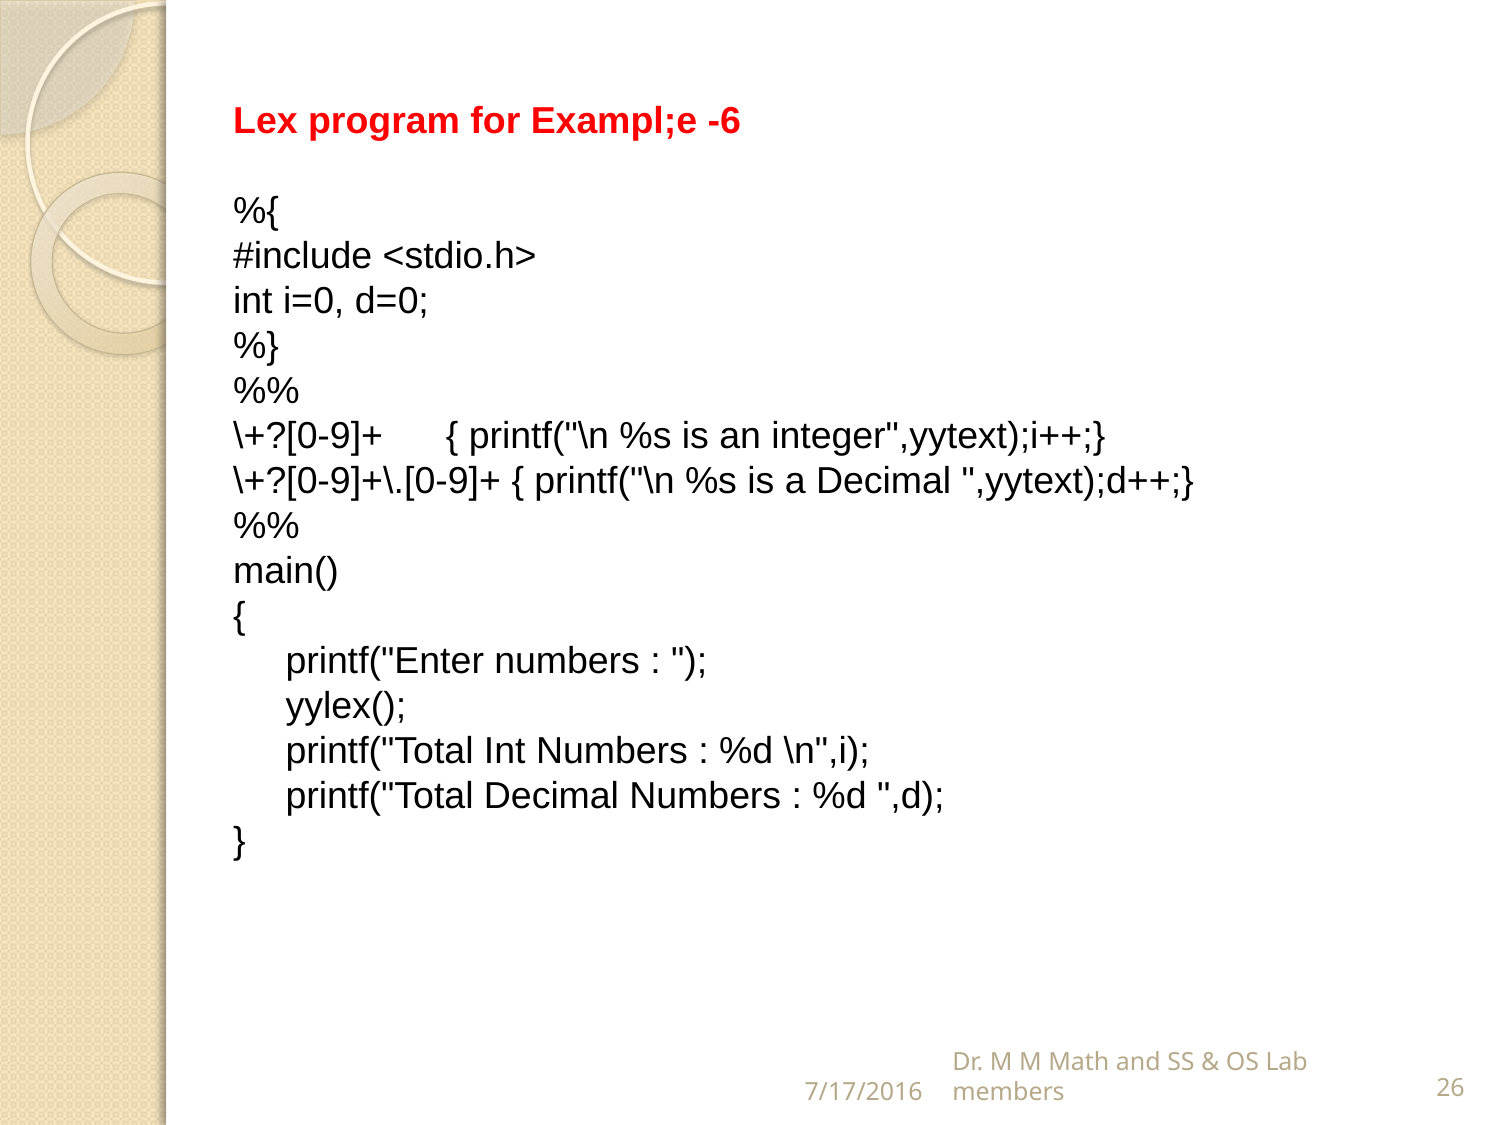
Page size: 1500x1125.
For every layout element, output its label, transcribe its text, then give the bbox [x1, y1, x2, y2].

footer Dr. M M Math and SS & OS Lab members [937, 1034, 1413, 1113]
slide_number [587, 1034, 937, 1113]
slide_number 26 [1413, 1034, 1488, 1113]
text_box Lex program for Exampl;e -6 %{ #include <stdio.h> int i=0, d=0; %} %% \+?[0-9]+ { printf("\n %s is an integer",yytext);i++;} \+?[0-9]+\.[0-9]+ { printf("\n %s is a Decimal ",yytext);d++;} %% main() { printf("Enter numbers : "); yylex(); printf("Total Int Numbers : %d \n",i); printf("Total Decimal Numbers : %d ",d); } [218, 89, 1413, 866]
